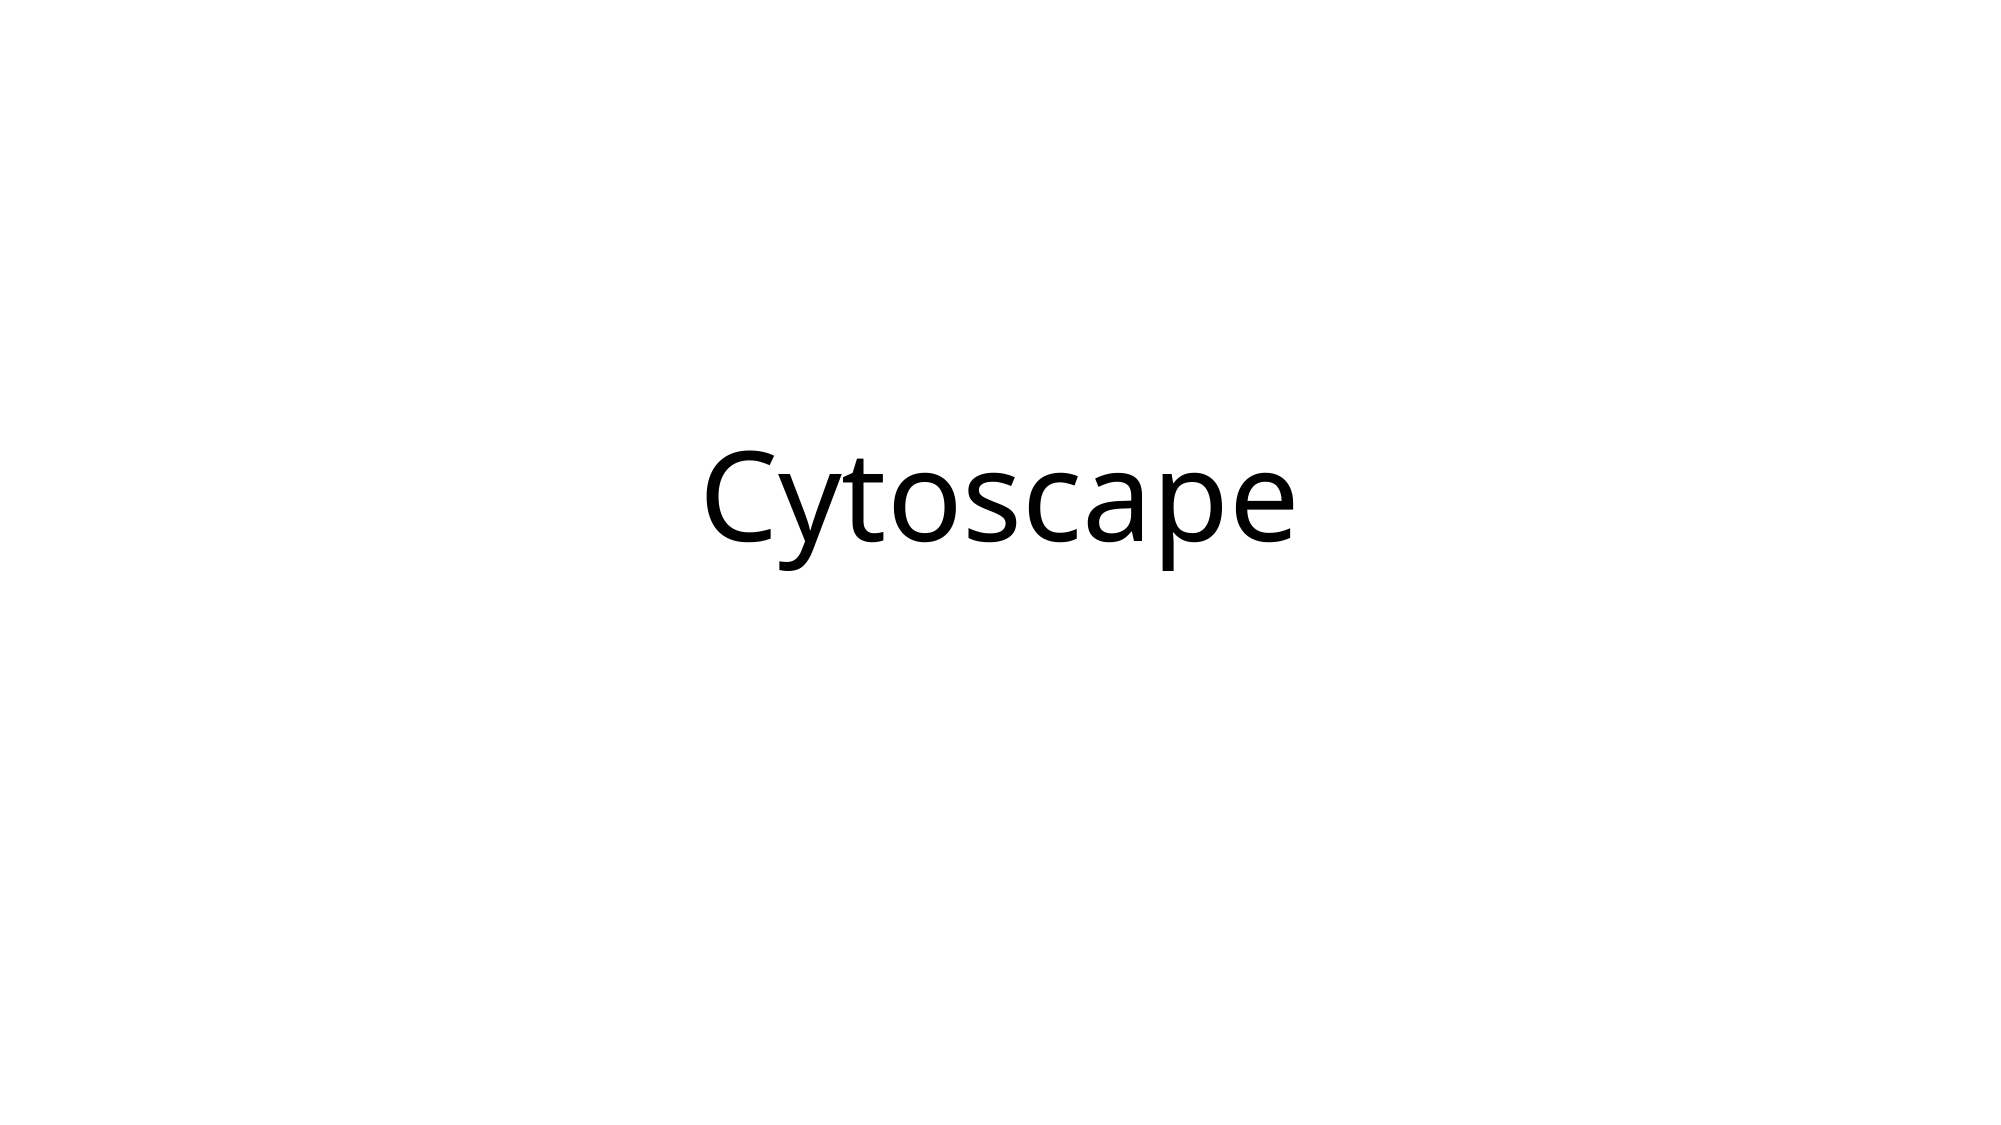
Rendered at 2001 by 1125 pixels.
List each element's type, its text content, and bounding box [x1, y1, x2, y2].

title Cytoscape [249, 184, 1750, 576]
